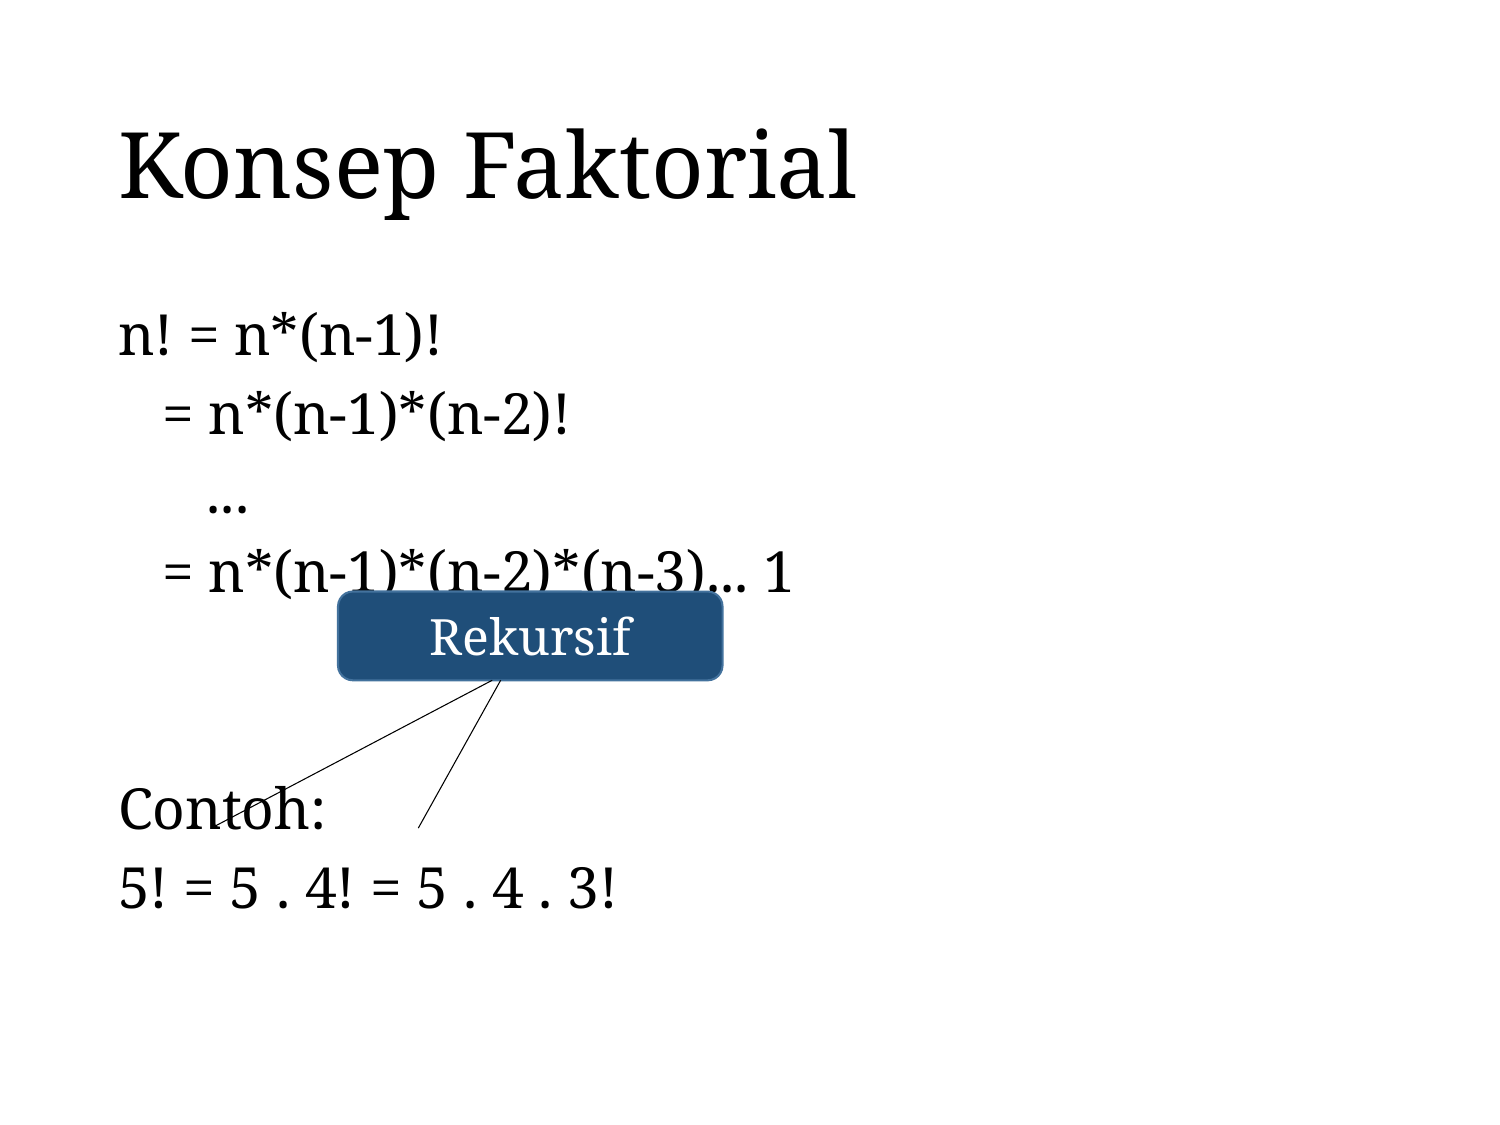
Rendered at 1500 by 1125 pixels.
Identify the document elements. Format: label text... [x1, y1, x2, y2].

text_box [418, 680, 501, 829]
title Konsep Faktorial [103, 59, 1397, 278]
text_box Rekursif [336, 590, 724, 682]
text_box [211, 680, 418, 829]
list n! = n*(n-1)! = n*(n-1)*(n-2)! ... = n*(n-1)*(n-2)*(n-3)... 1 Contoh: 5! = 5 . 4! = 5 . 4 . 3! [103, 299, 1397, 1014]
